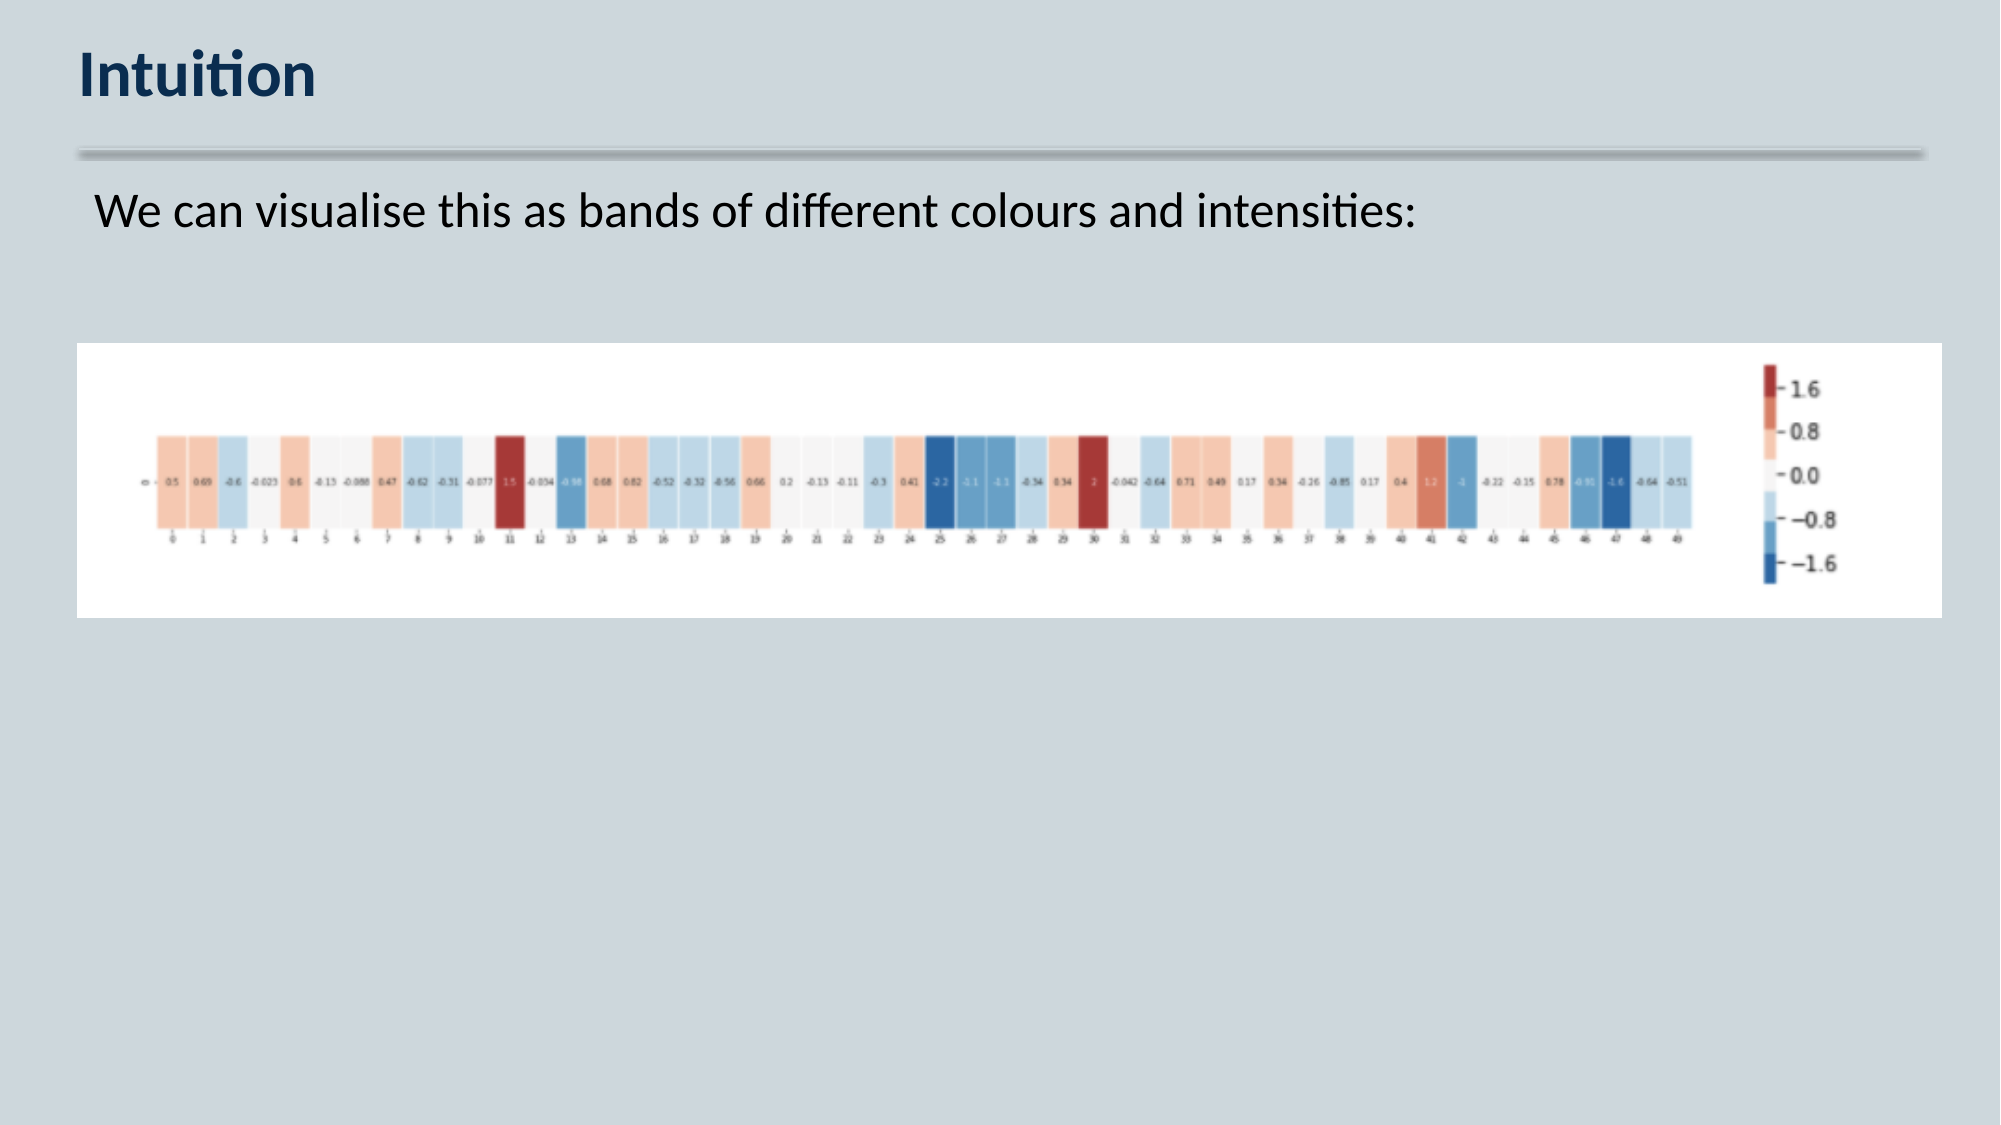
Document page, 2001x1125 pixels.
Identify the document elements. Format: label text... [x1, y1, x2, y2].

picture [77, 343, 1942, 618]
text_box We can visualise this as bands of different colours and intensities: [79, 170, 1433, 245]
title Intuition [78, 29, 1922, 148]
